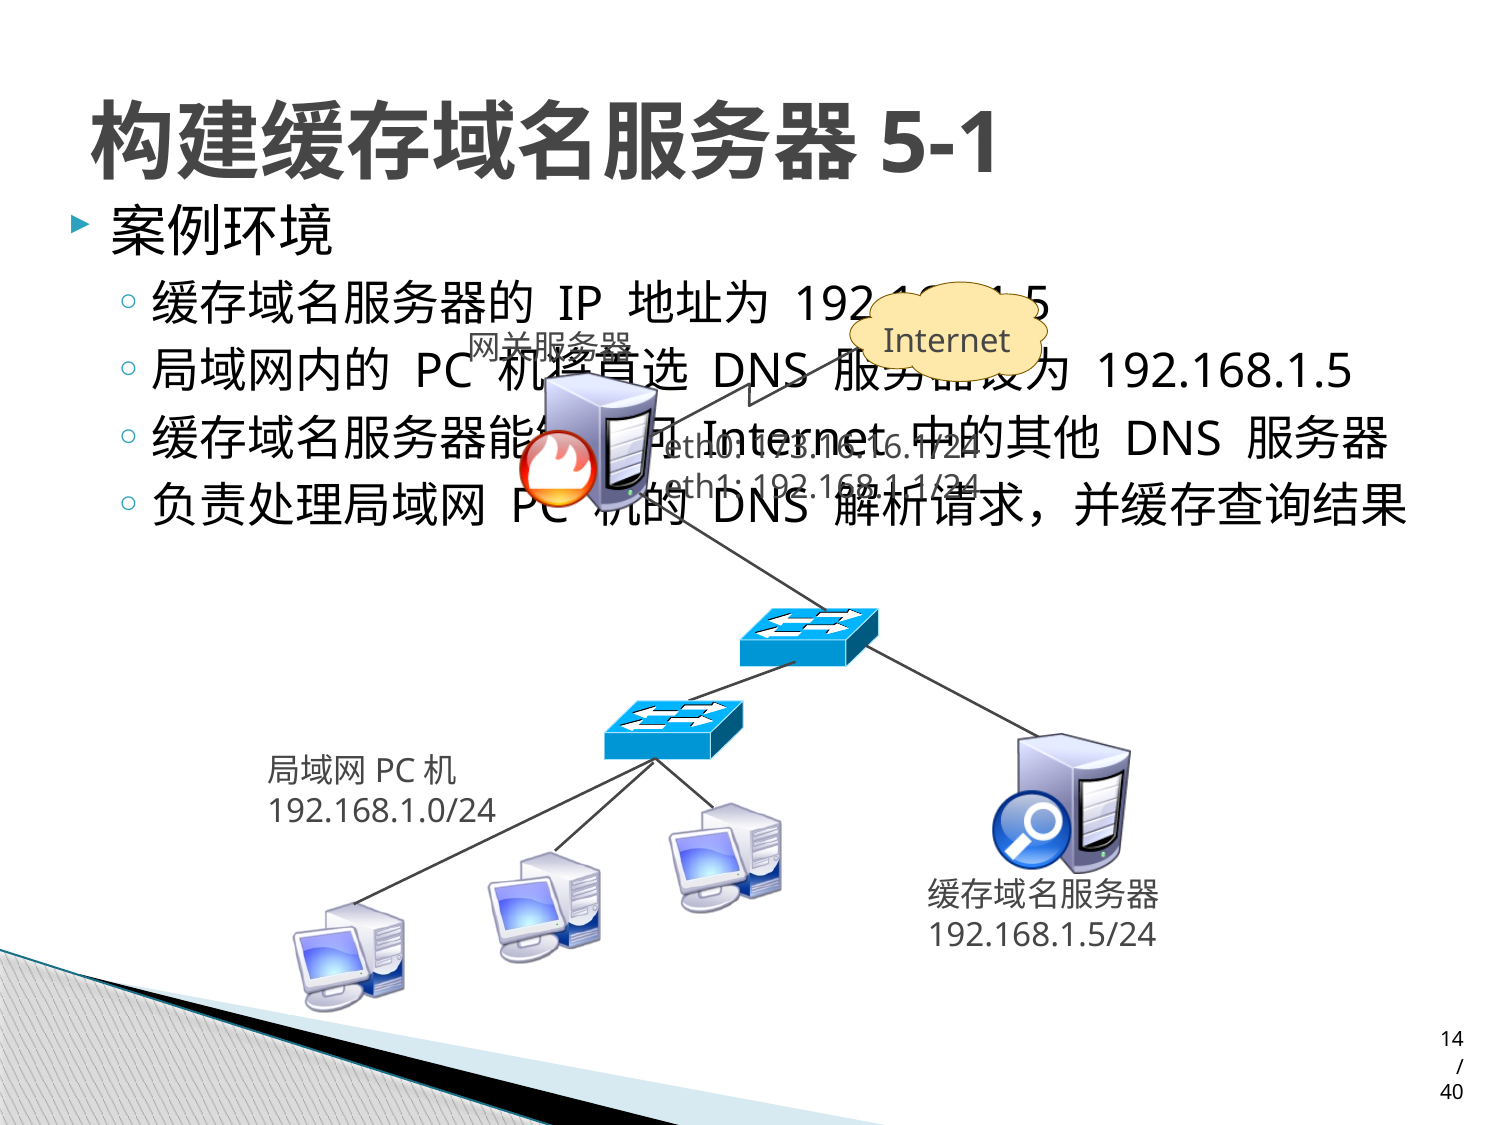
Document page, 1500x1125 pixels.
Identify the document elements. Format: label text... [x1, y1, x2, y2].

list 案例环境 缓存域名服务器的 IP 地址为 192.168.1.5 局域网内的 PC 机将首选 DNS 服务器设为 192.168.1.5 缓存域名服务器能够访问 Internet 中的其他 DNS 服务器 负责处理局域网 PC 机的 DNS 解析请求，并缓存查询结果 [35, 187, 1430, 1032]
slide_number 14/40 [1418, 1051, 1479, 1112]
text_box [252, 280, 1231, 1015]
title 构建缓存域名服务器5-1 [75, 45, 1425, 233]
